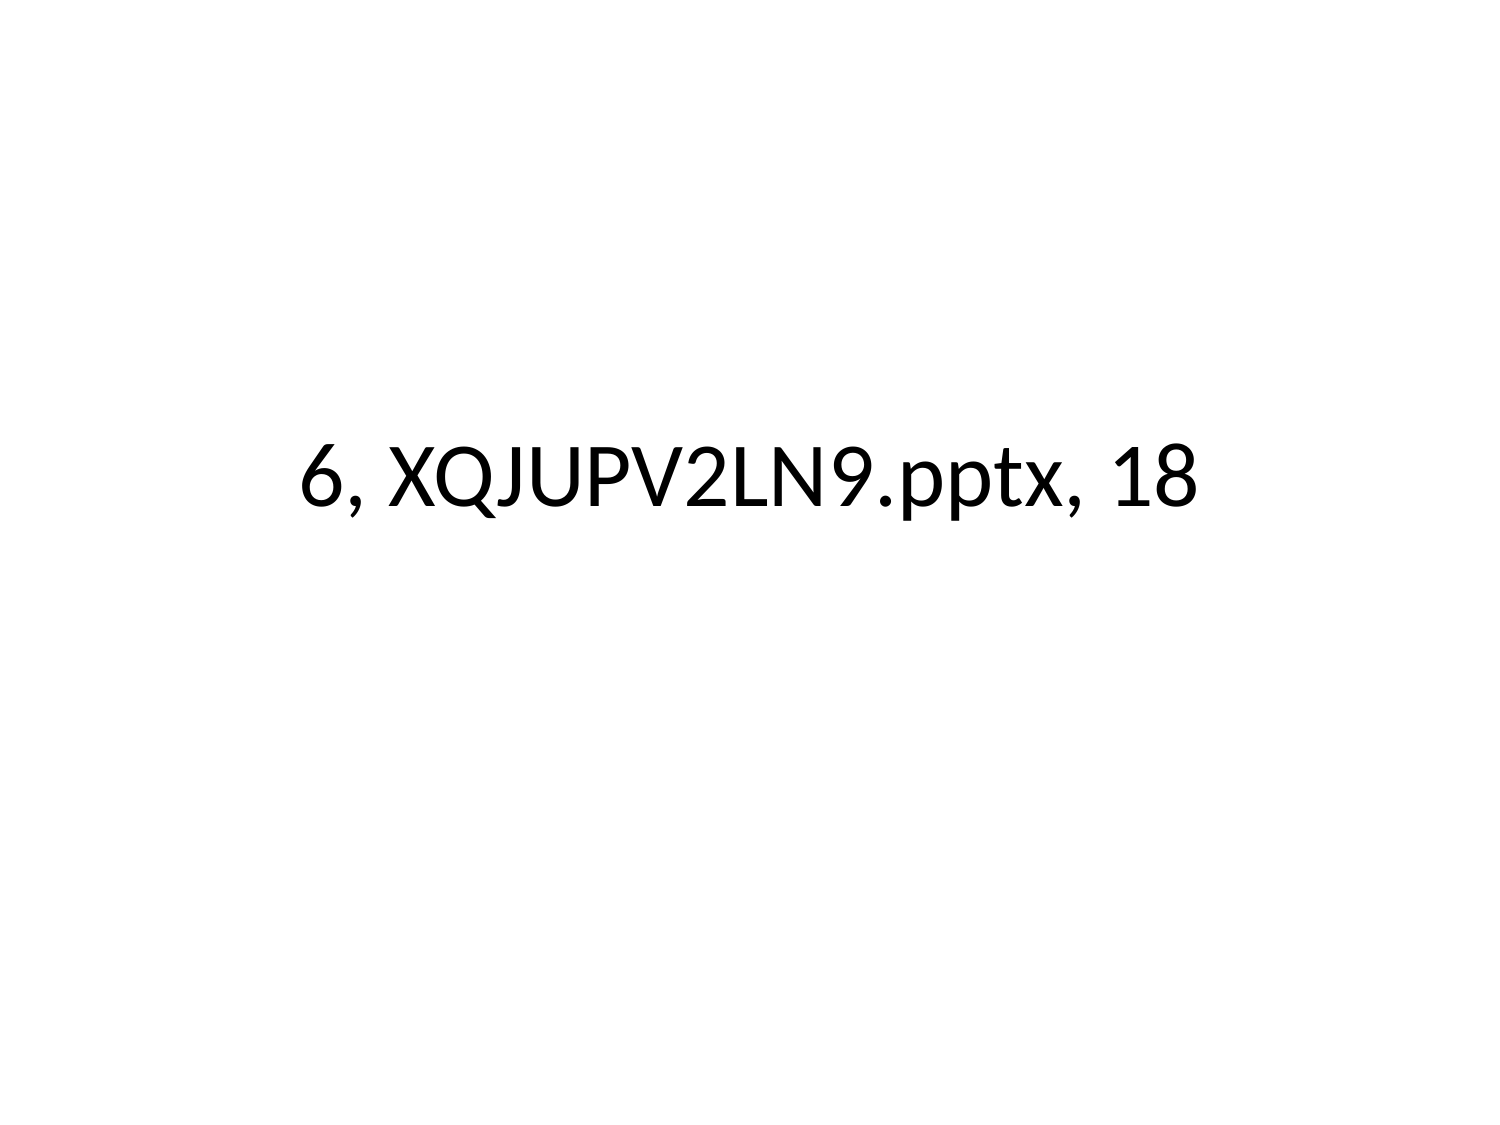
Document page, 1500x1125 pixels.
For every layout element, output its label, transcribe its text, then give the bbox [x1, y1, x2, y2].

title 6, XQJUPV2LN9.pptx, 18 [112, 349, 1388, 591]
